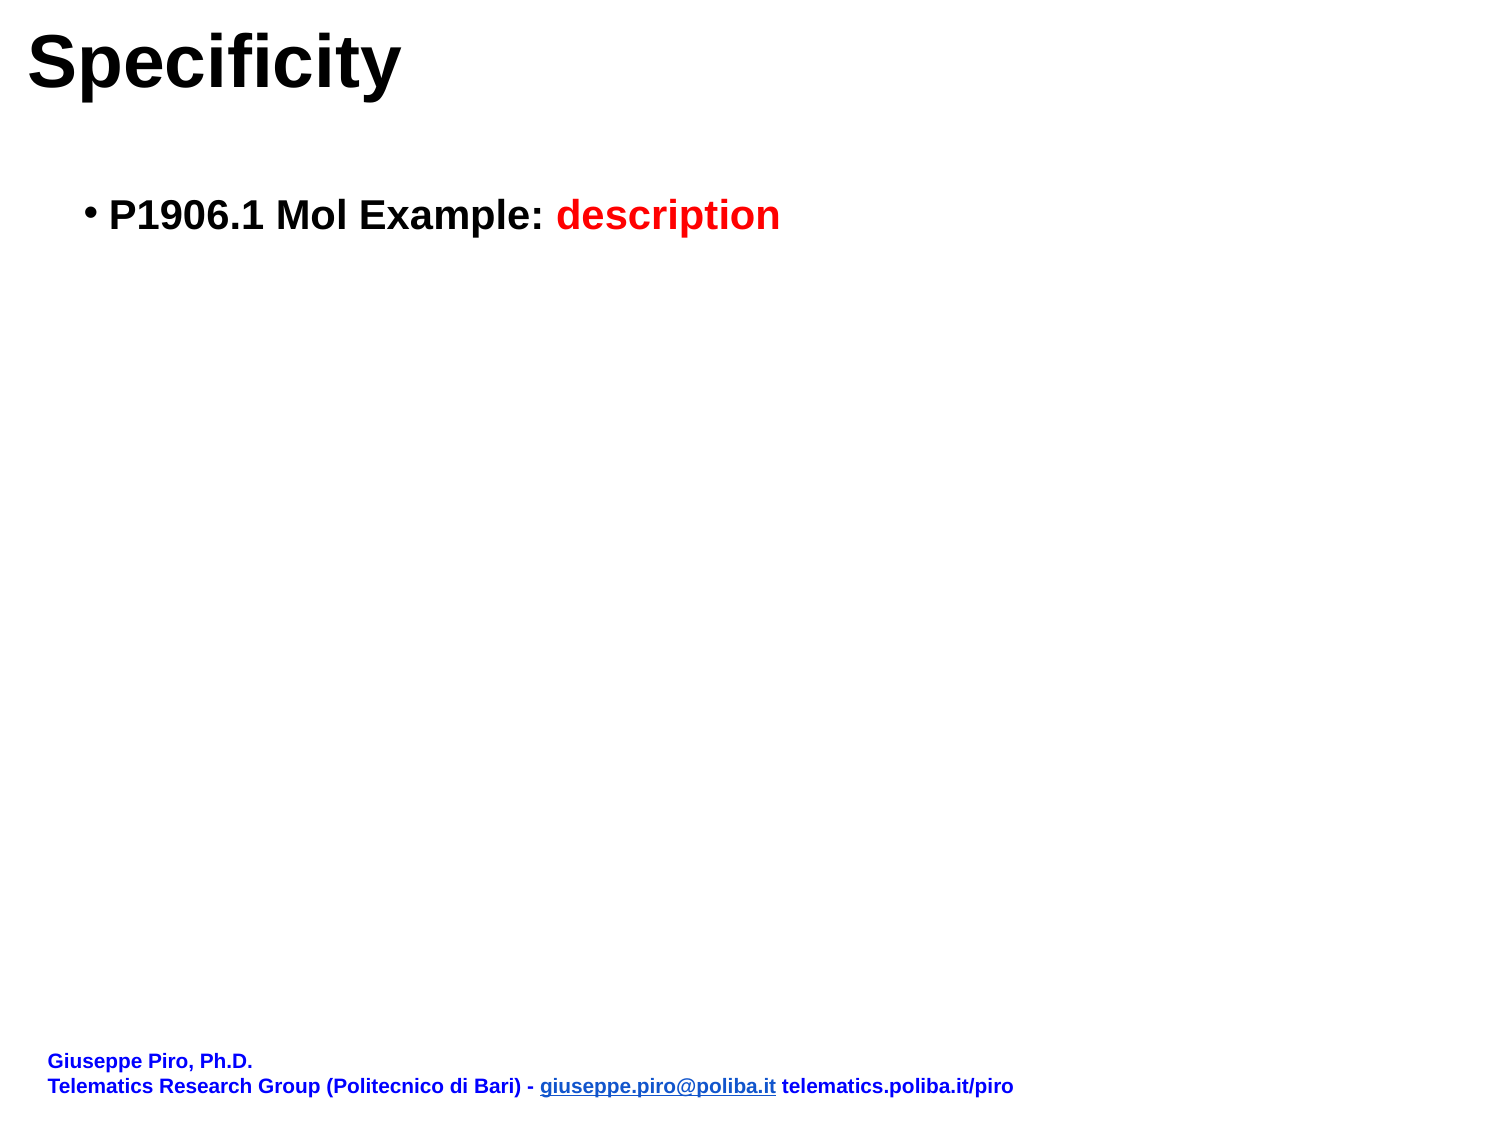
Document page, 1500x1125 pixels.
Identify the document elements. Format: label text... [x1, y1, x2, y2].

text_box Giuseppe Piro, Ph.D. Telematics Research Group (Politecnico di Bari) - giuseppe.piro@poliba.it telematics.poliba.it/piro [32, 1032, 1394, 1108]
list P1906.1 Mol Example: description [37, 172, 1450, 988]
title Specificity [12, 12, 1363, 118]
